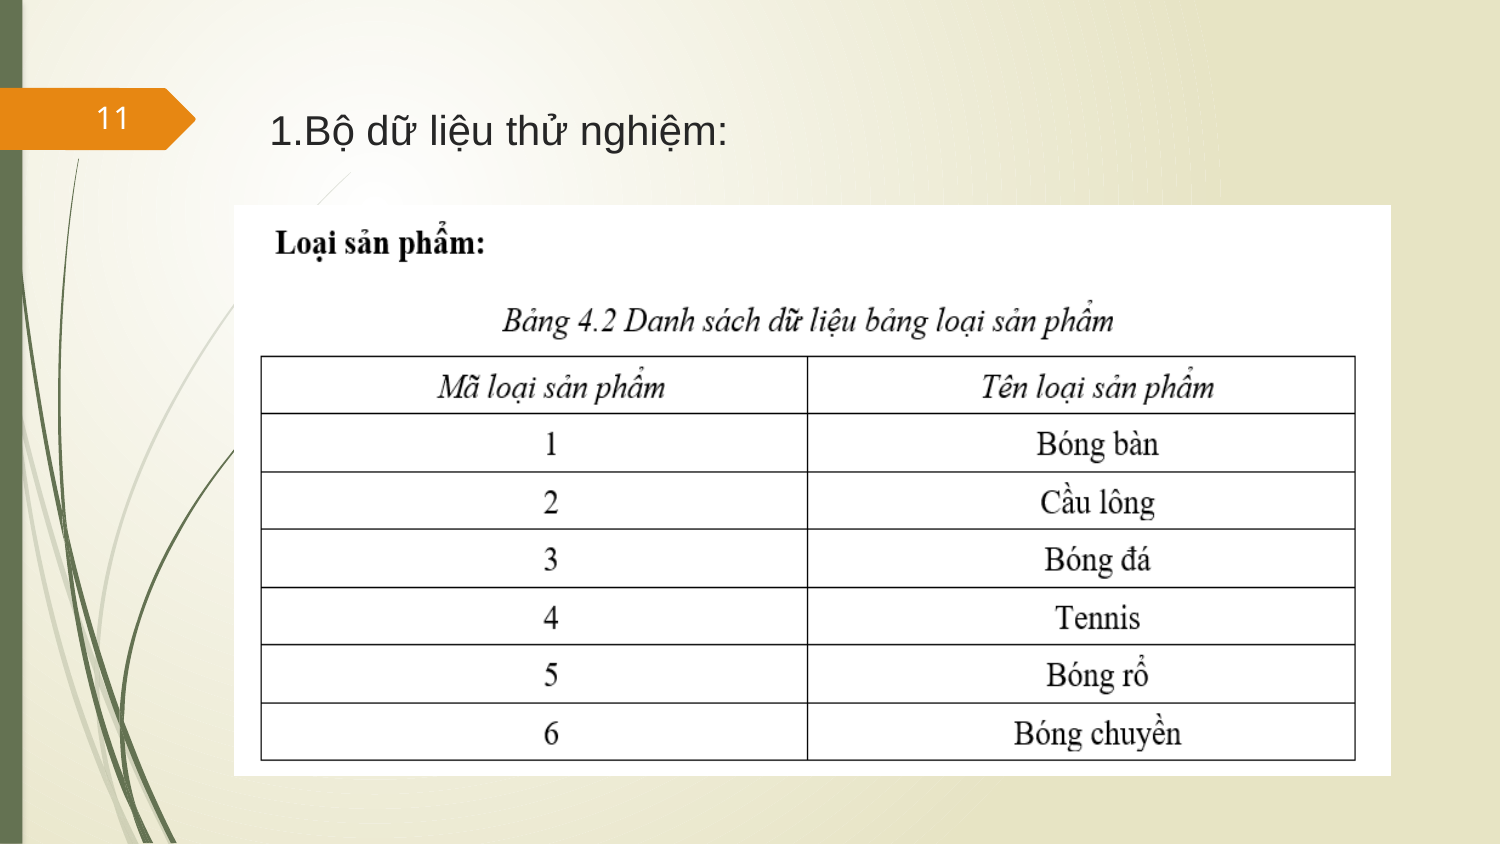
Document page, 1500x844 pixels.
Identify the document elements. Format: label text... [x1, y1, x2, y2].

slide_number 11 [65, 96, 162, 142]
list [233, 204, 1391, 776]
title 1.Bộ dữ liệu thử nghiệm: [254, 96, 1351, 204]
